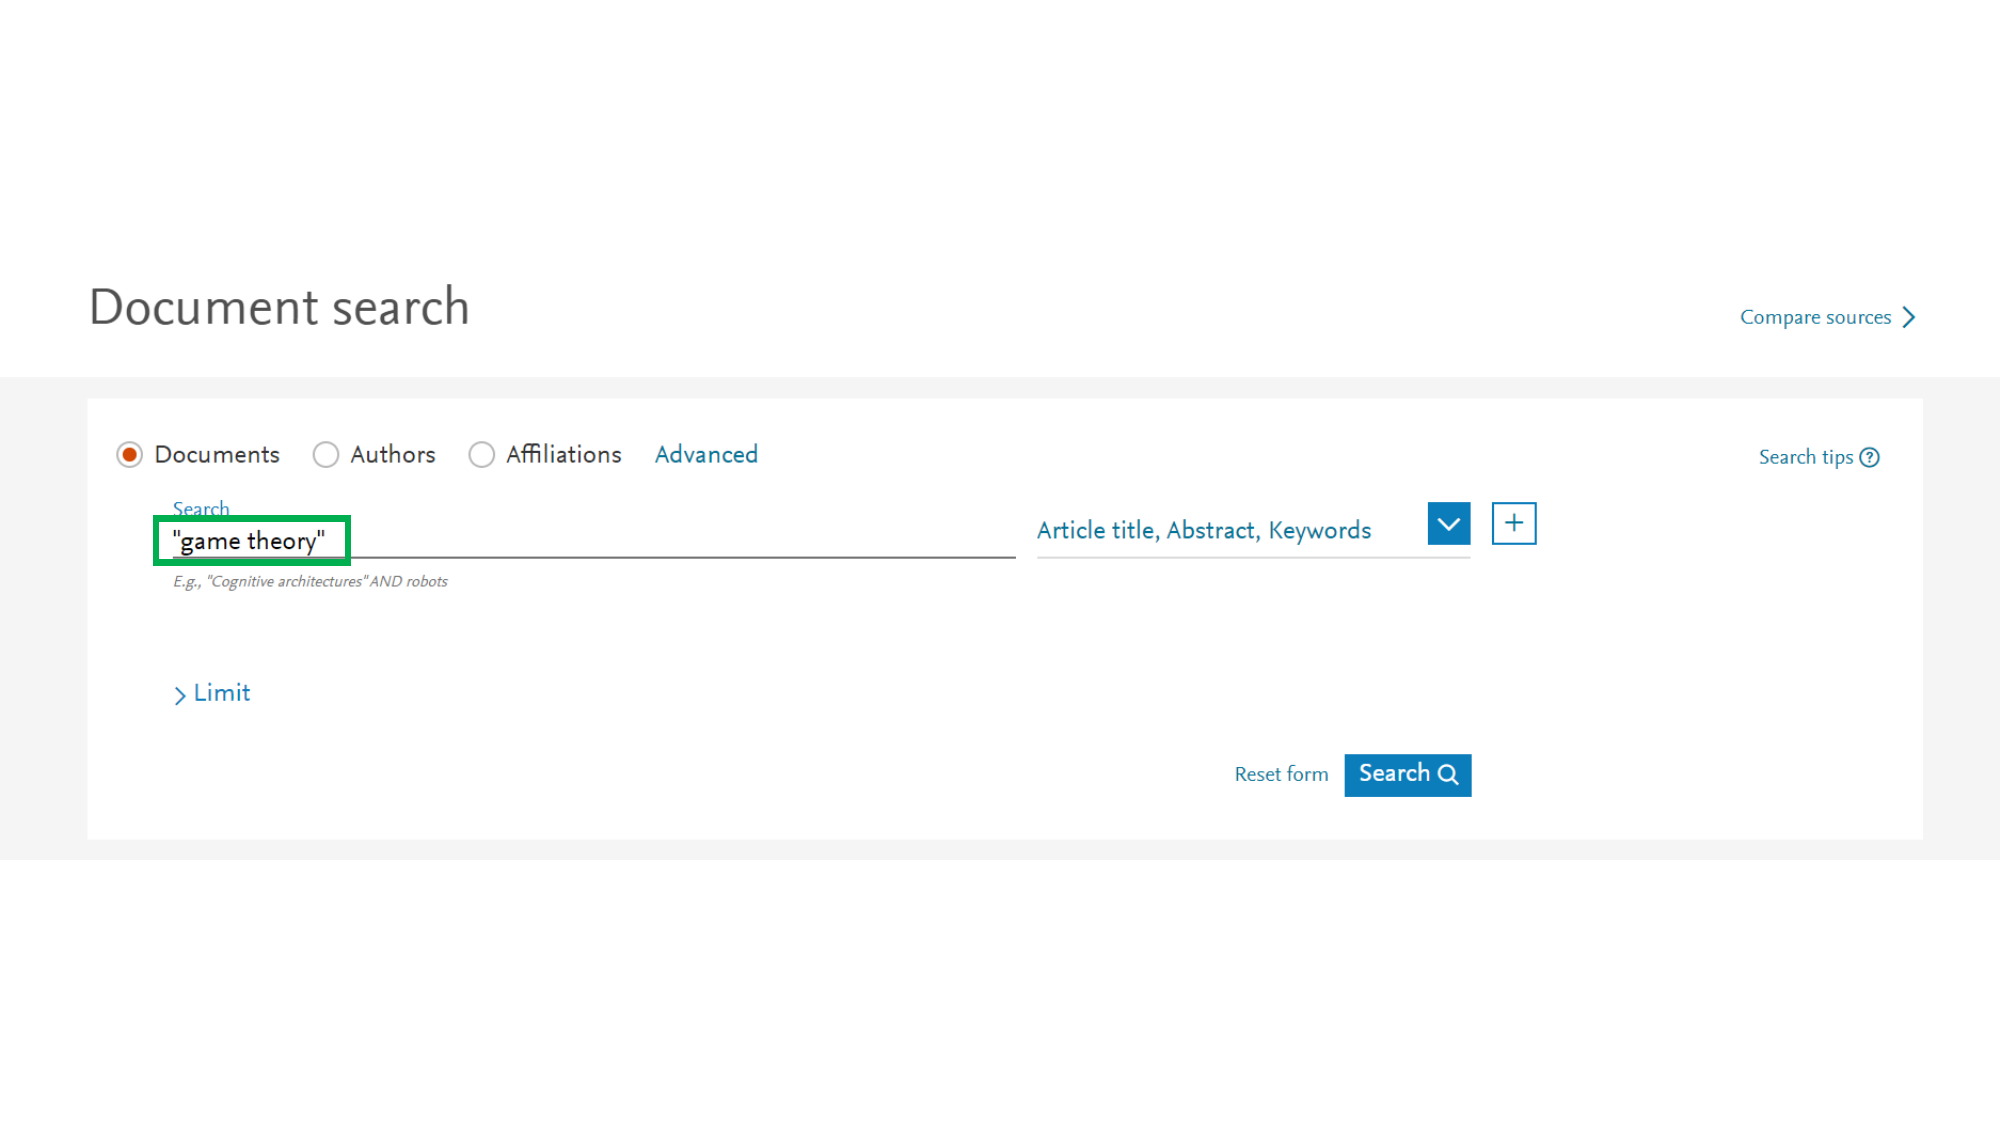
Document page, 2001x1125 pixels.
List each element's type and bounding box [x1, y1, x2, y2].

picture [0, 265, 2000, 860]
